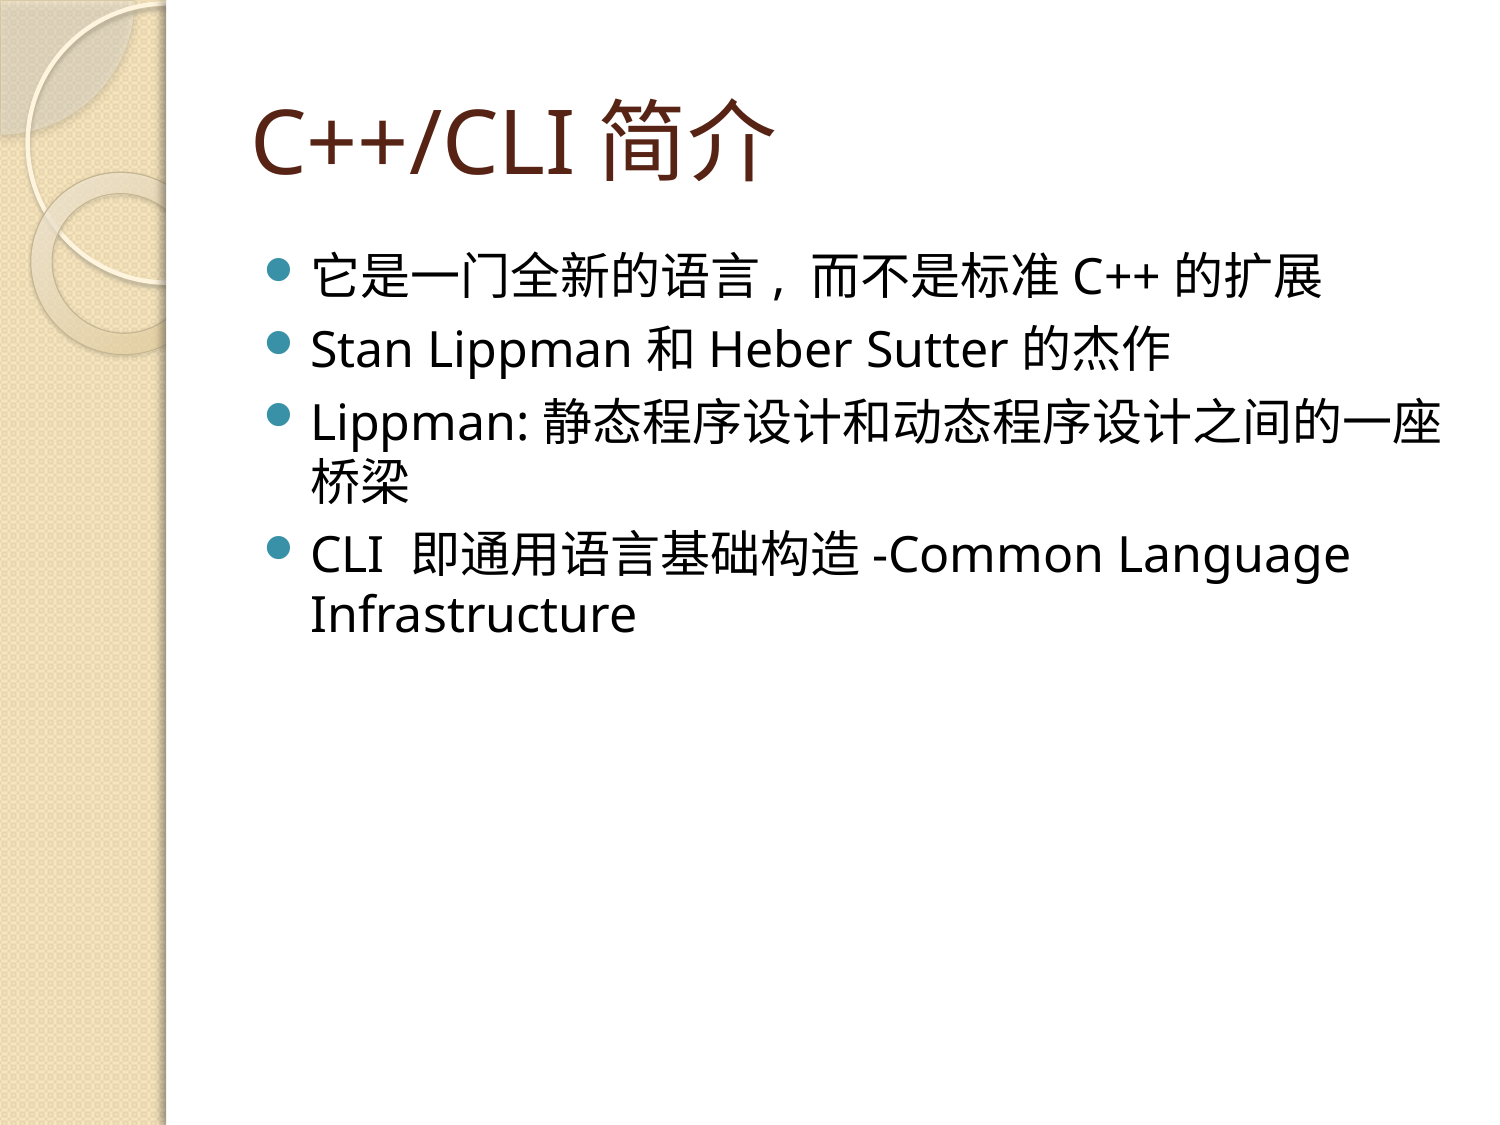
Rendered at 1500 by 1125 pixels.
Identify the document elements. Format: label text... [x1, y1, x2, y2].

list 它是一门全新的语言, 而不是标准C++的扩展 Stan Lippman和Heber Sutter的杰作 Lippman:静态程序设计和动态程序设计之间的一座桥梁 CLI 即通用语言基础构造-Common Language Infrastructure [235, 237, 1466, 1025]
title C++/CLI简介 [235, 45, 1466, 233]
